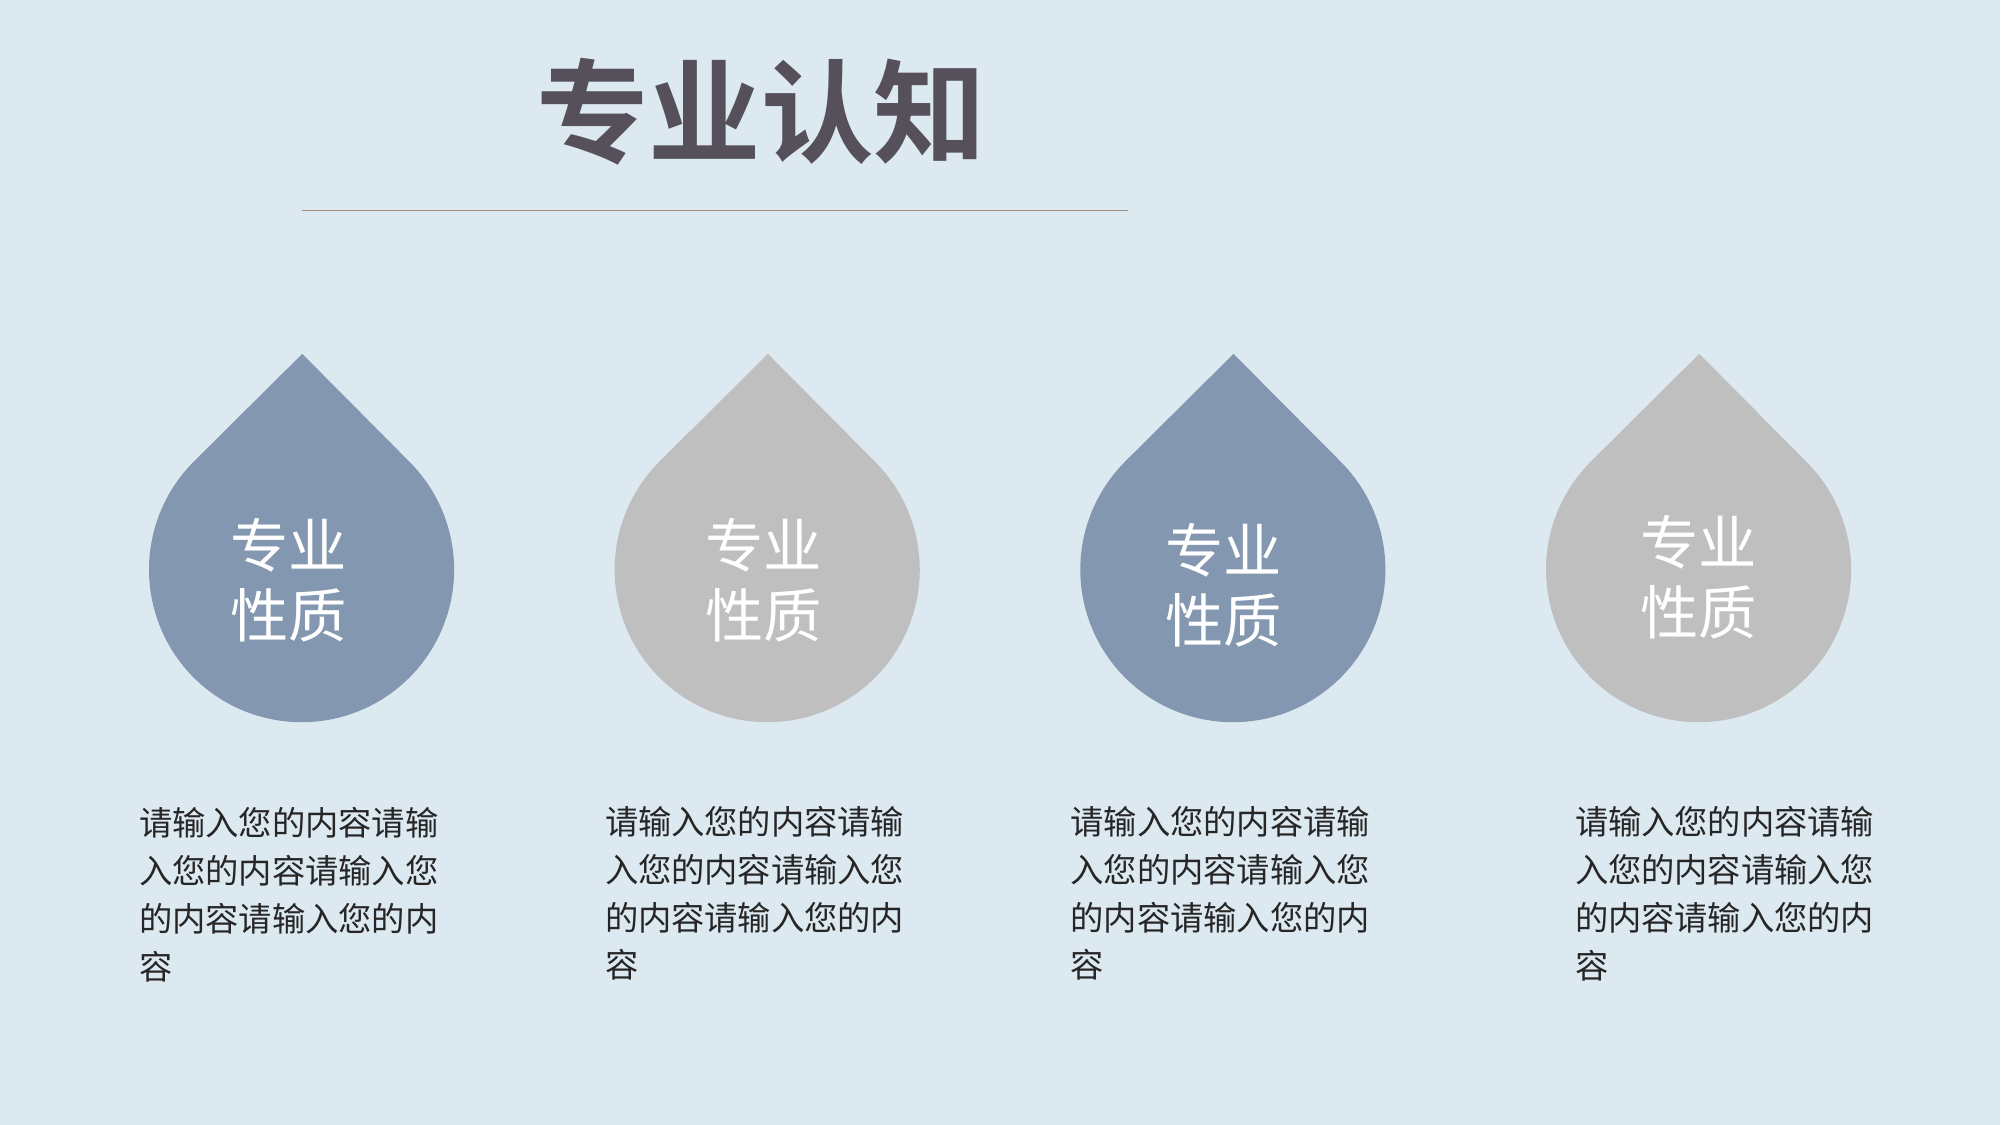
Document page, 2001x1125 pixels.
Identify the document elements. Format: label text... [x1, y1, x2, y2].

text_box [1545, 417, 1852, 723]
text_box 请输入您的内容请输入您的内容请输入您的内容请输入您的内容 [1055, 785, 1411, 992]
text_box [148, 417, 455, 723]
text_box 请输入您的内容请输入您的内容请输入您的内容请输入您的内容 [1559, 786, 1915, 993]
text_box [614, 417, 920, 723]
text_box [1080, 417, 1386, 723]
text_box 专业认知 [521, 34, 1001, 184]
text_box 请输入您的内容请输入您的内容请输入您的内容请输入您的内容 [124, 786, 479, 994]
text_box 请输入您的内容请输入您的内容请输入您的内容请输入您的内容 [590, 785, 945, 992]
